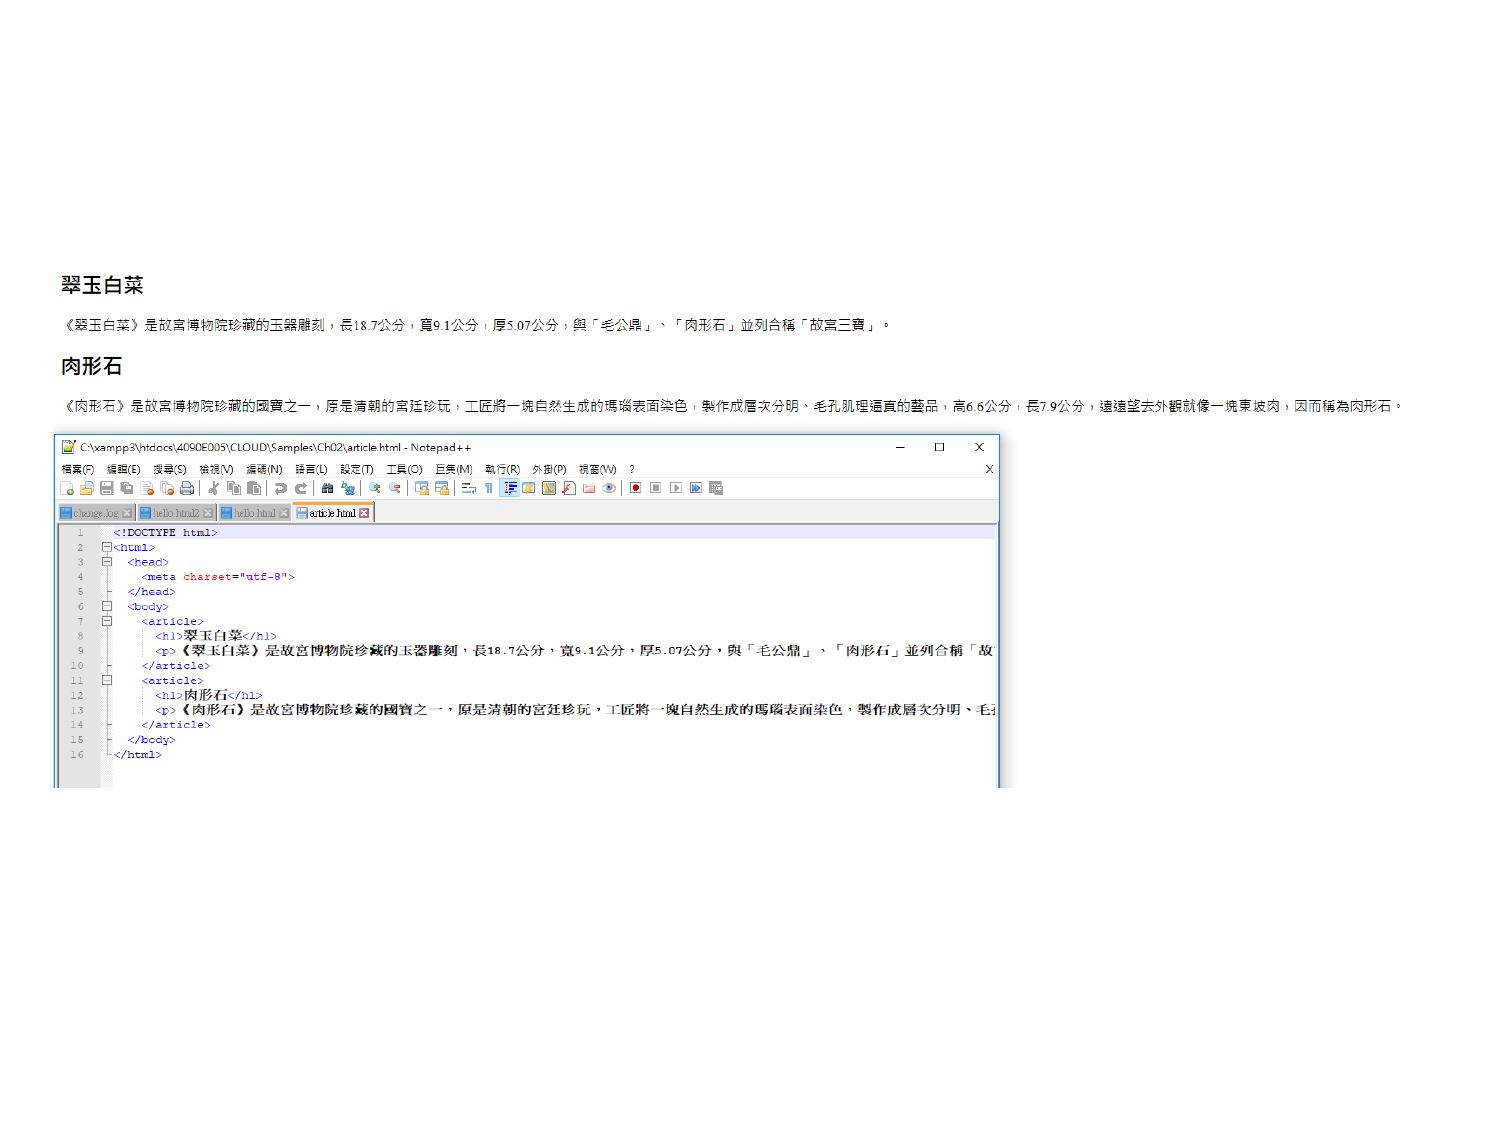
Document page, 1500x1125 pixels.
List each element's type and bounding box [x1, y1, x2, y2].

list [52, 255, 1404, 789]
